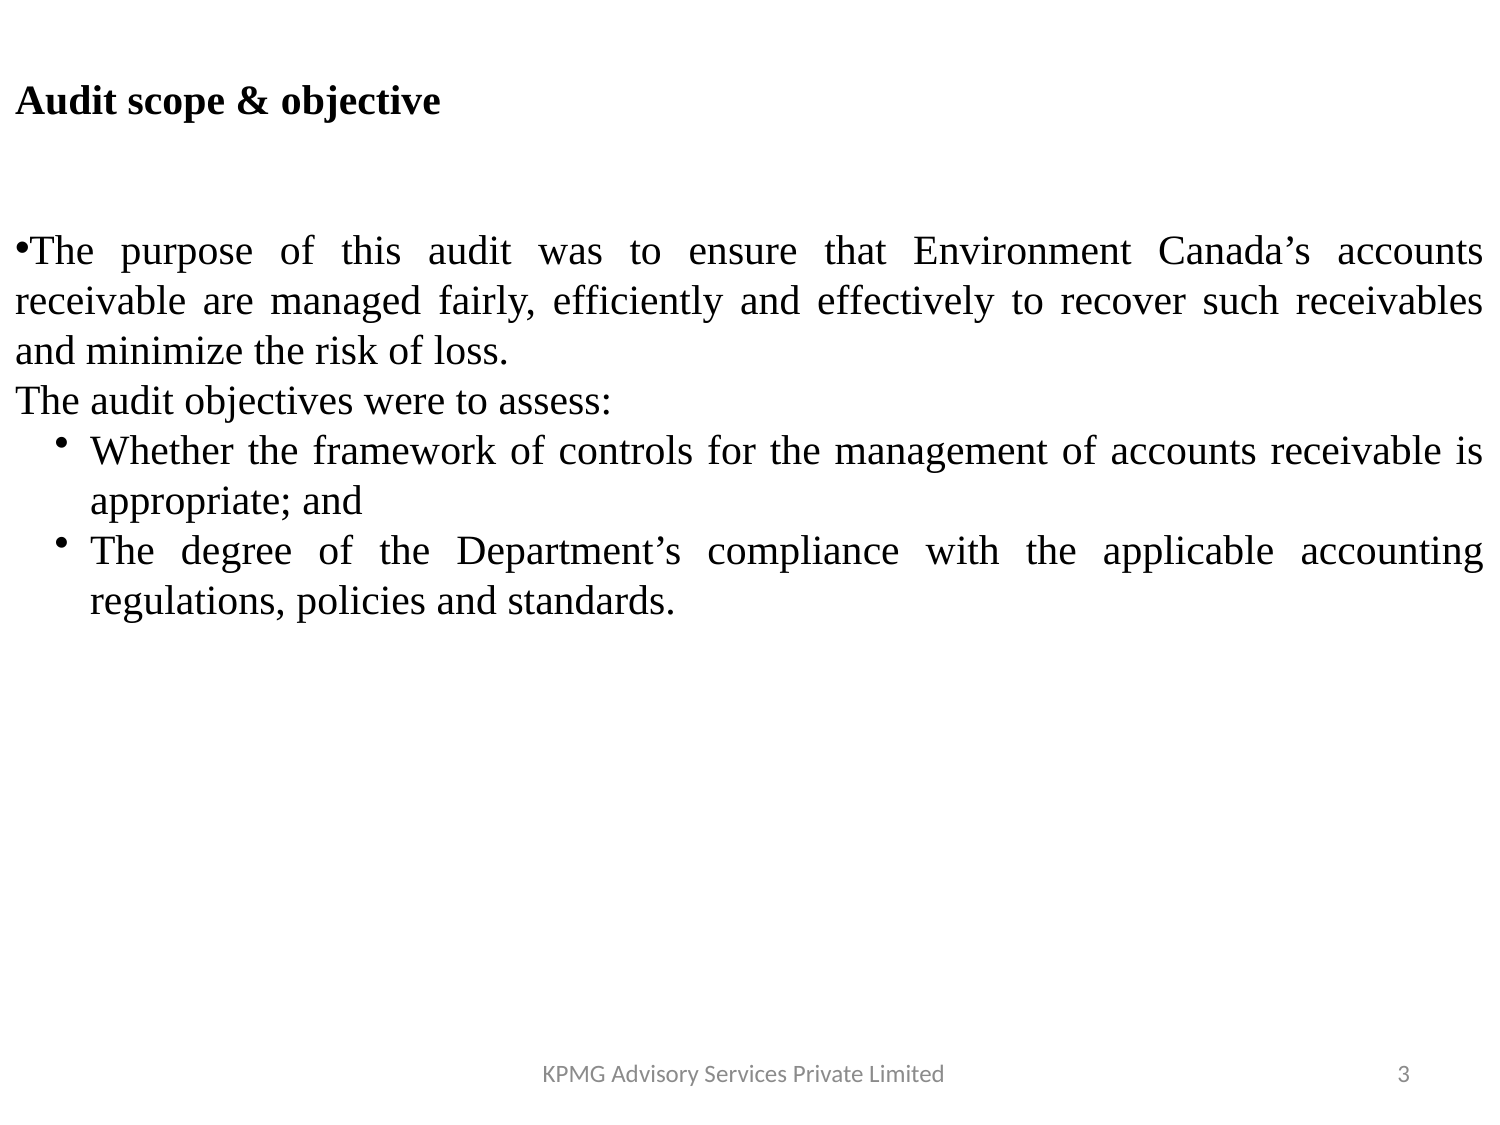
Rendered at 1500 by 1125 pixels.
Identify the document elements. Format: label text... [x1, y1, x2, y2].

footer KPMG Advisory Services Private Limited [512, 1042, 988, 1103]
text_box Audit scope & objective The purpose of this audit was to ensure that Environment Canada’s accounts receivable are managed fairly, efficiently and effectively to recover such receivables and minimize the risk of loss. The audit objectives were to assess: Whether the framework of controls for the management of accounts receivable is appropriate; and The degree of the Department’s compliance with the applicable accounting regulations, policies and standards. [0, 65, 1500, 631]
slide_number 3 [1074, 1042, 1425, 1103]
